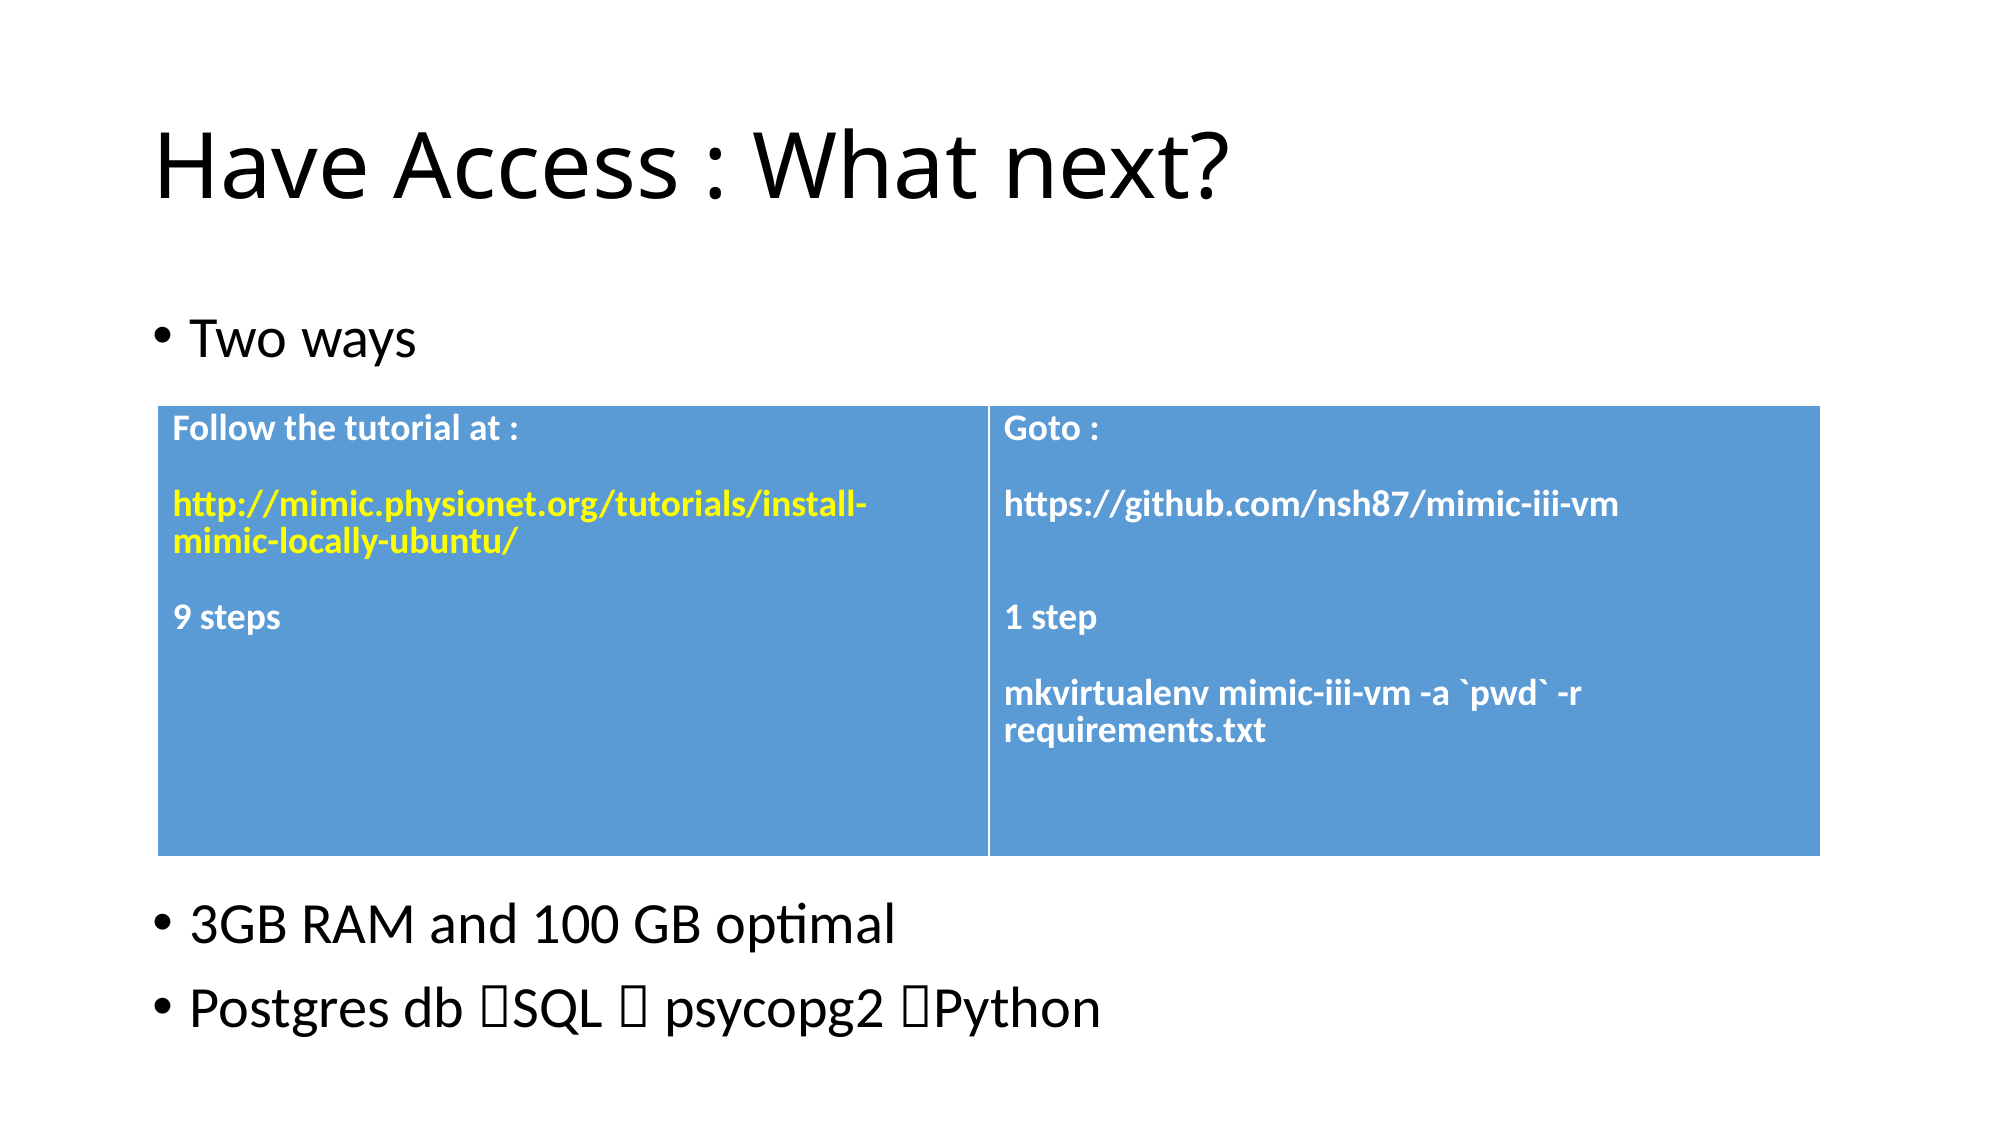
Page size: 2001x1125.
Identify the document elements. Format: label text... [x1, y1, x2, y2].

table_header Goto : https://github.com/nsh87/mimic-iii-vm 1 step mkvirtualenv mimic-iii-vm -a `pwd` -r requirements.txt [990, 406, 1820, 856]
list Two ways 3GB RAM and 100 GB optimal Postgres db SQL  psycopg2 Python [137, 299, 1863, 1066]
table_header Follow the tutorial at : http://mimic.physionet.org/tutorials/install-mimic-locally-ubuntu/ 9 steps [158, 406, 988, 856]
title Have Access : What next? [137, 59, 1863, 278]
